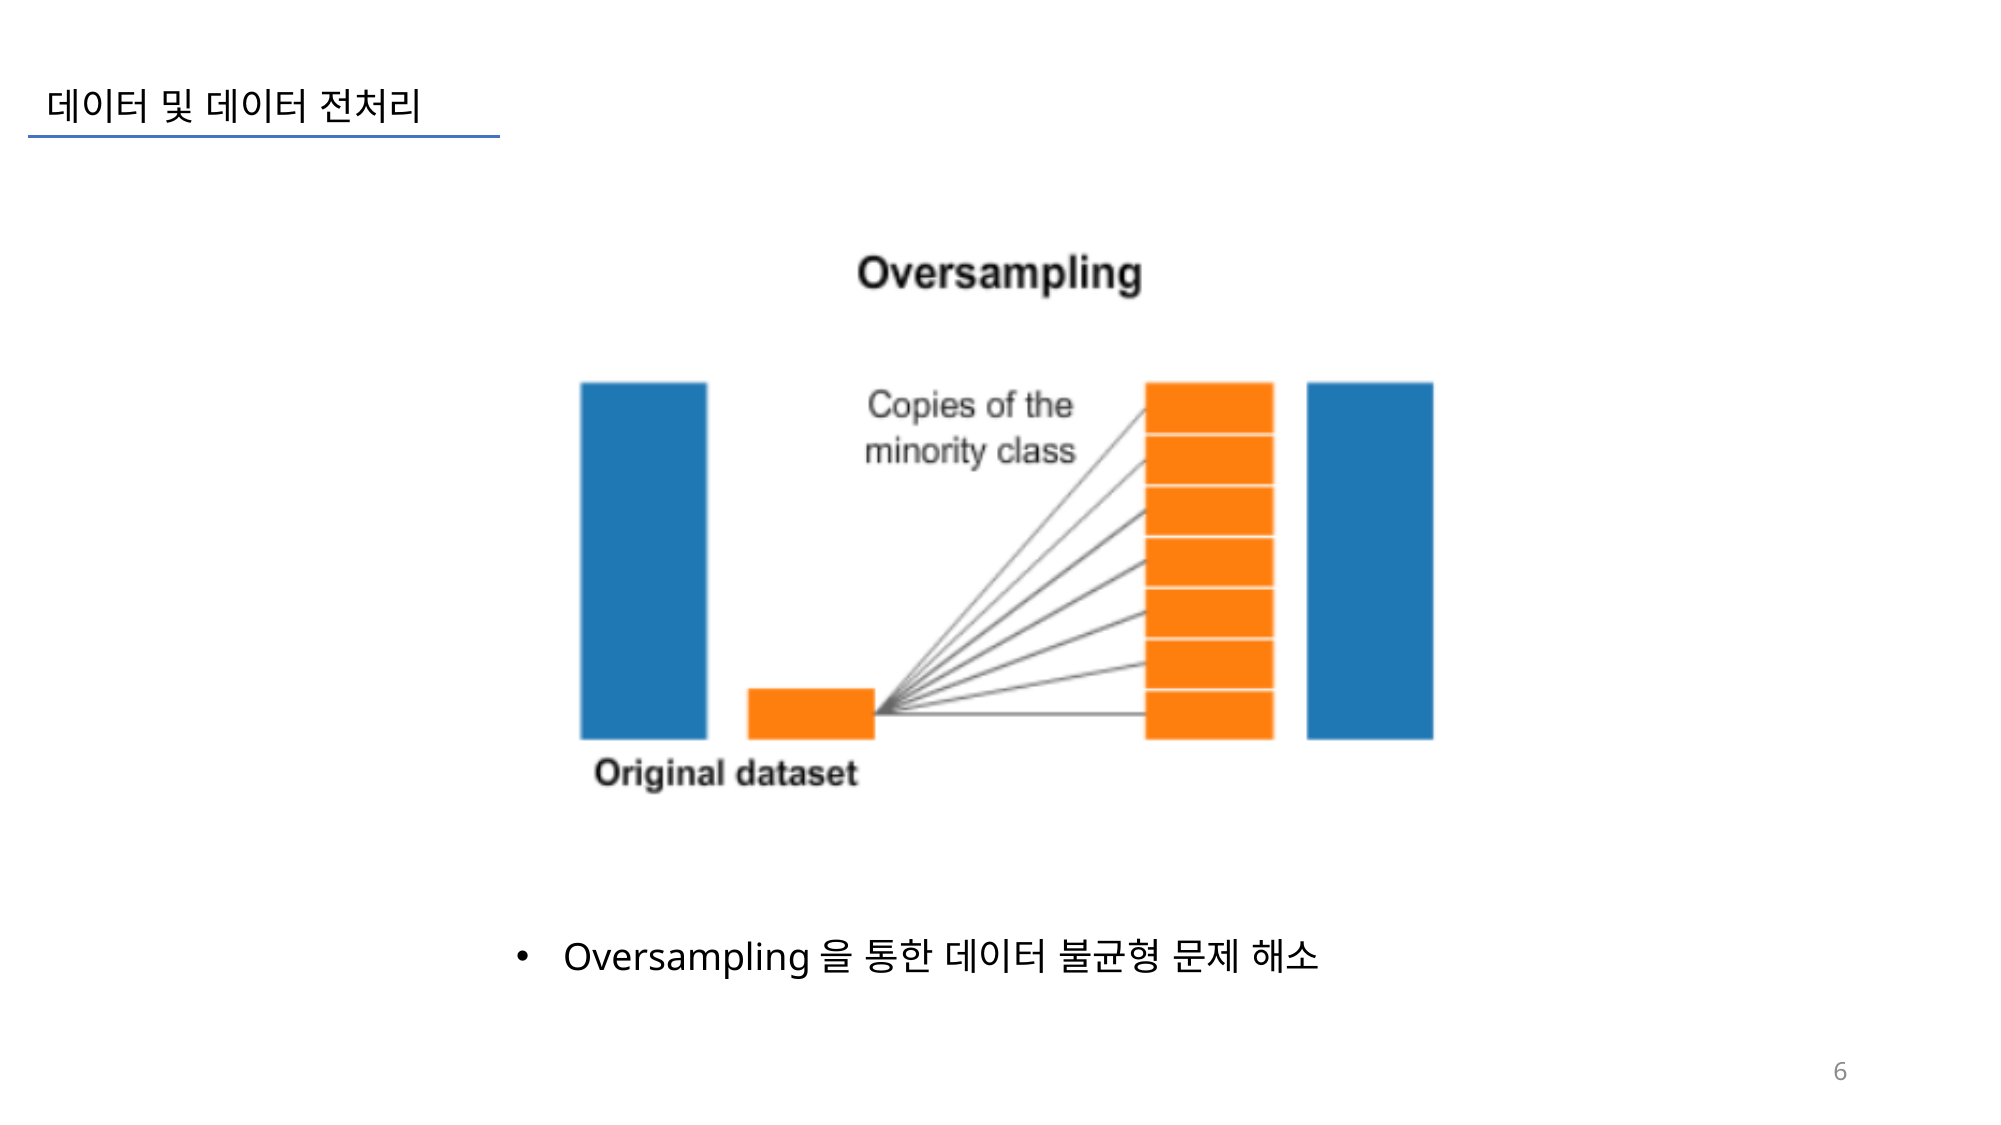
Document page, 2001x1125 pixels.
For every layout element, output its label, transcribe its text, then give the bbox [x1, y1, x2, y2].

text_box 데이터 및 데이터 전처리 [32, 75, 491, 136]
picture [521, 207, 1479, 816]
slide_number 6 [1412, 1042, 1863, 1103]
text_box Oversampling을 통한 데이터 불균형 문제 해소 [501, 880, 1479, 986]
